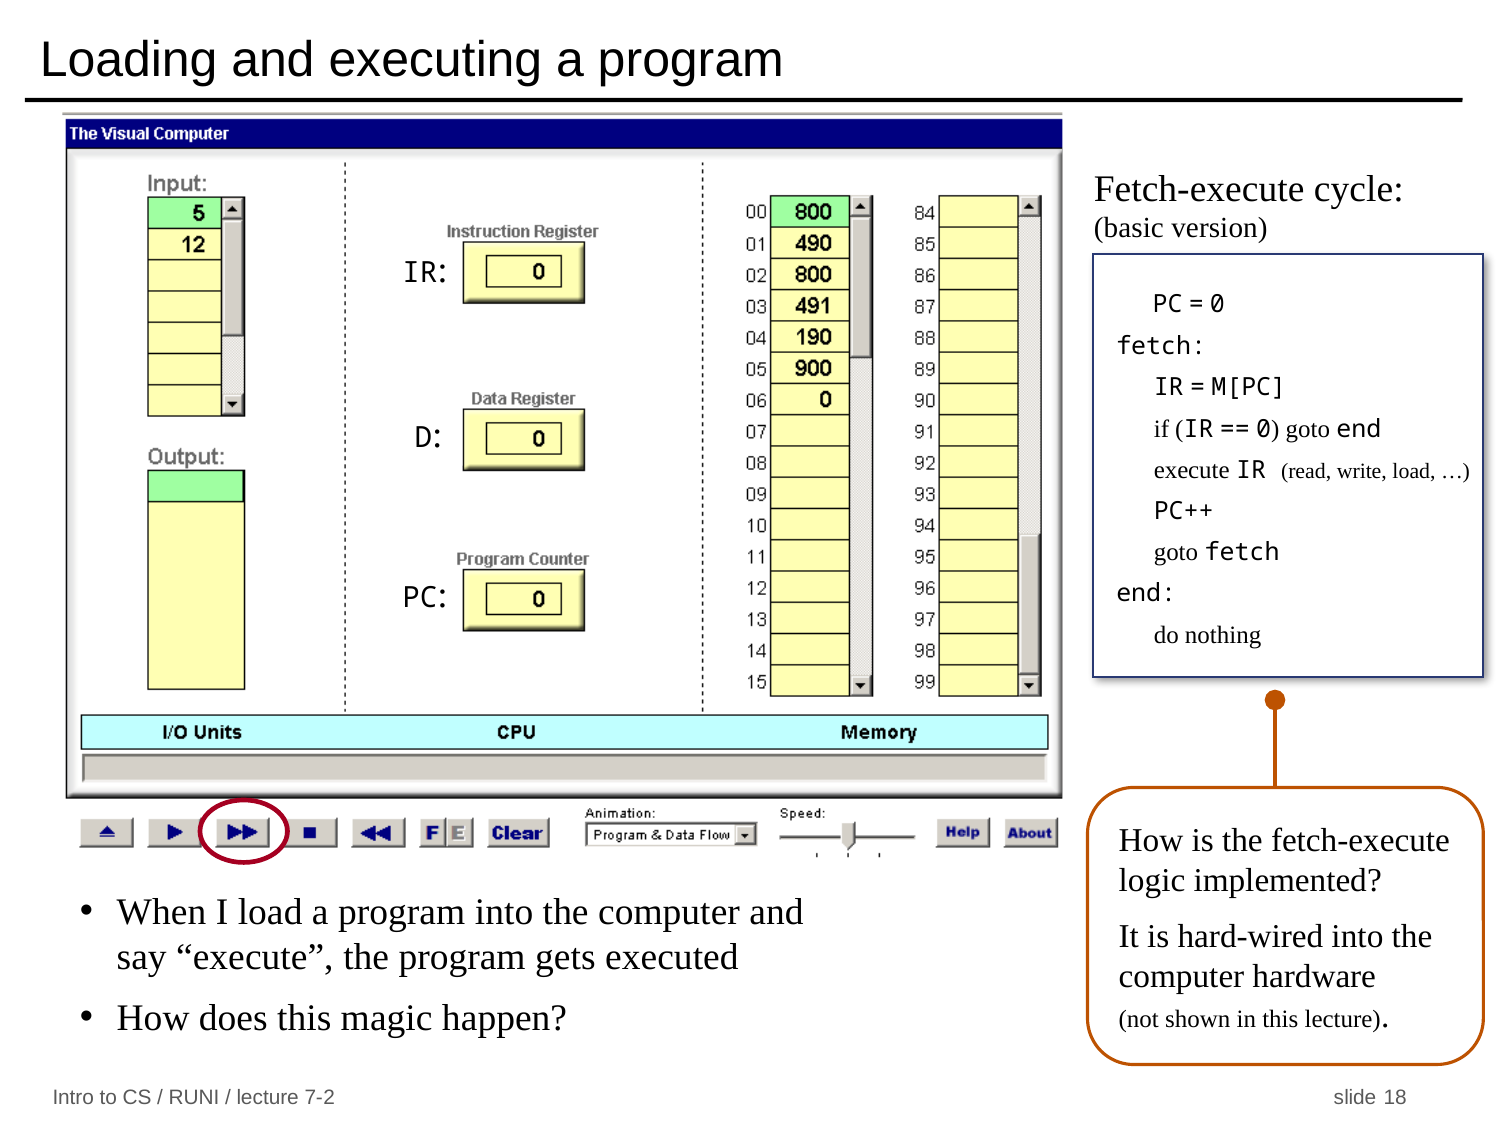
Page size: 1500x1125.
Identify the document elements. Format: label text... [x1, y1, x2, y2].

text_box When I load a program into the computer and say “execute”, the program gets executed How does this magic happen? [64, 879, 996, 1065]
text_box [1078, 155, 1484, 678]
picture [62, 112, 1063, 863]
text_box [1087, 699, 1484, 1065]
title Loading and executing a program [24, 12, 1463, 100]
